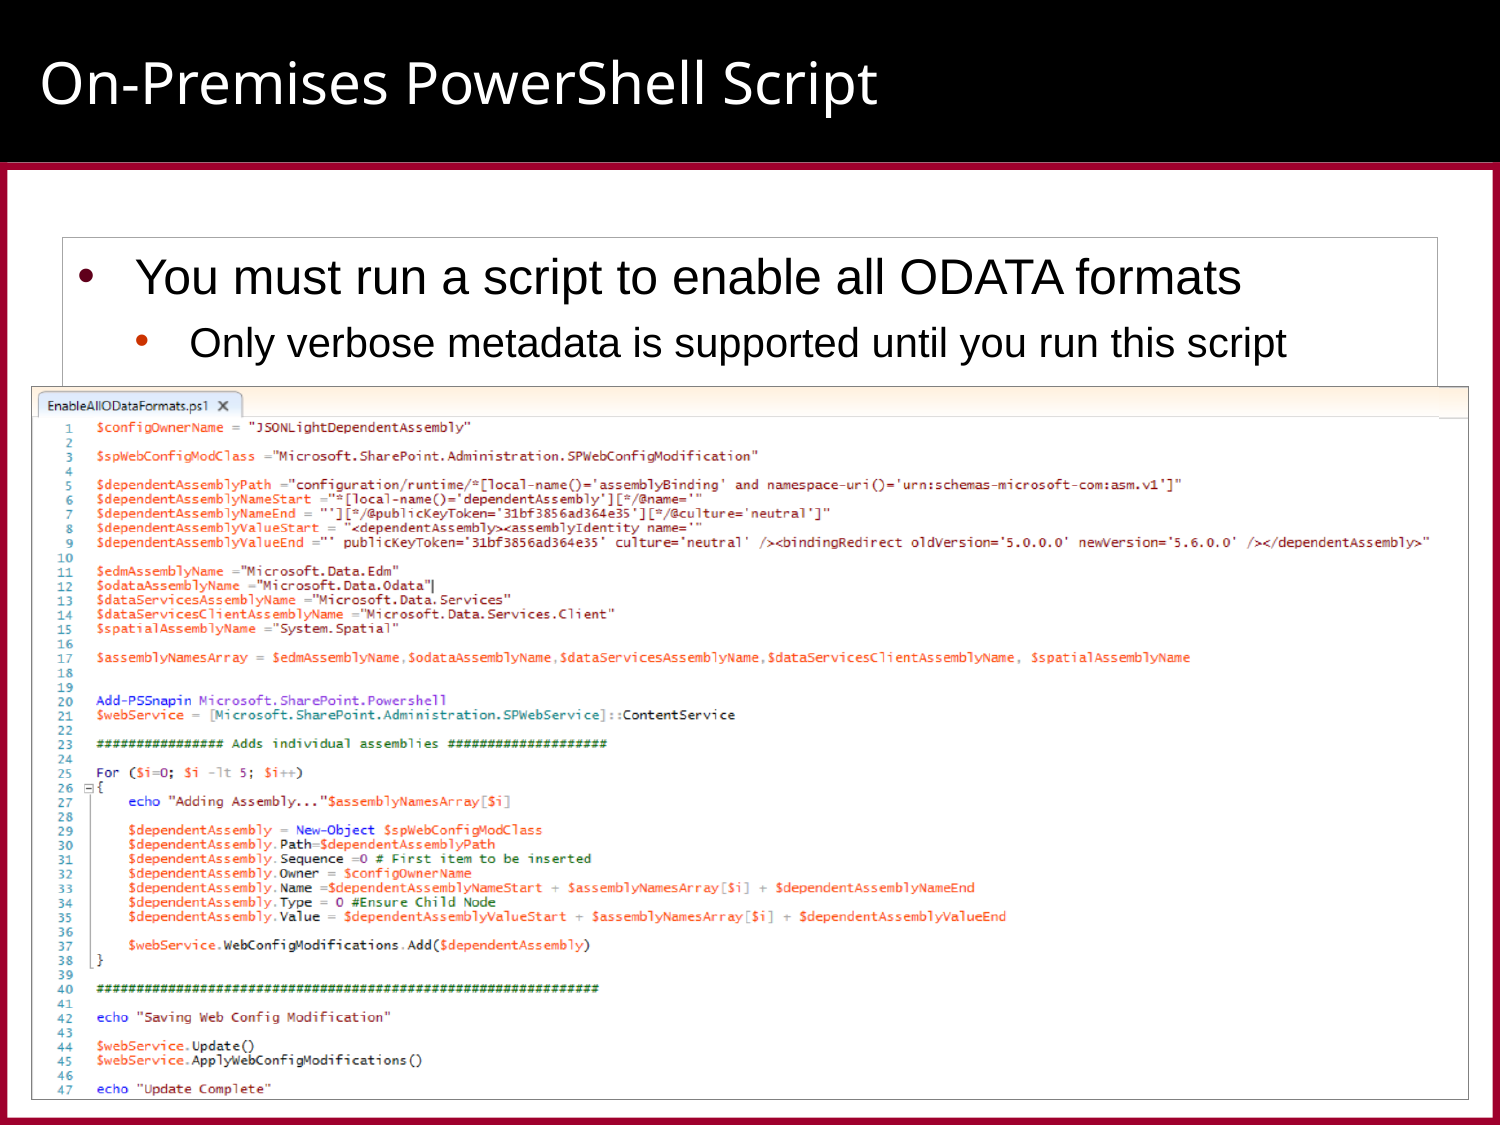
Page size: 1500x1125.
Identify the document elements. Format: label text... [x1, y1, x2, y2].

picture [30, 386, 1469, 1101]
title On-Premises PowerShell Script [24, 12, 1438, 150]
list You must run a script to enable all ODATA formats Only verbose metadata is supported until you run this script [62, 237, 1438, 384]
